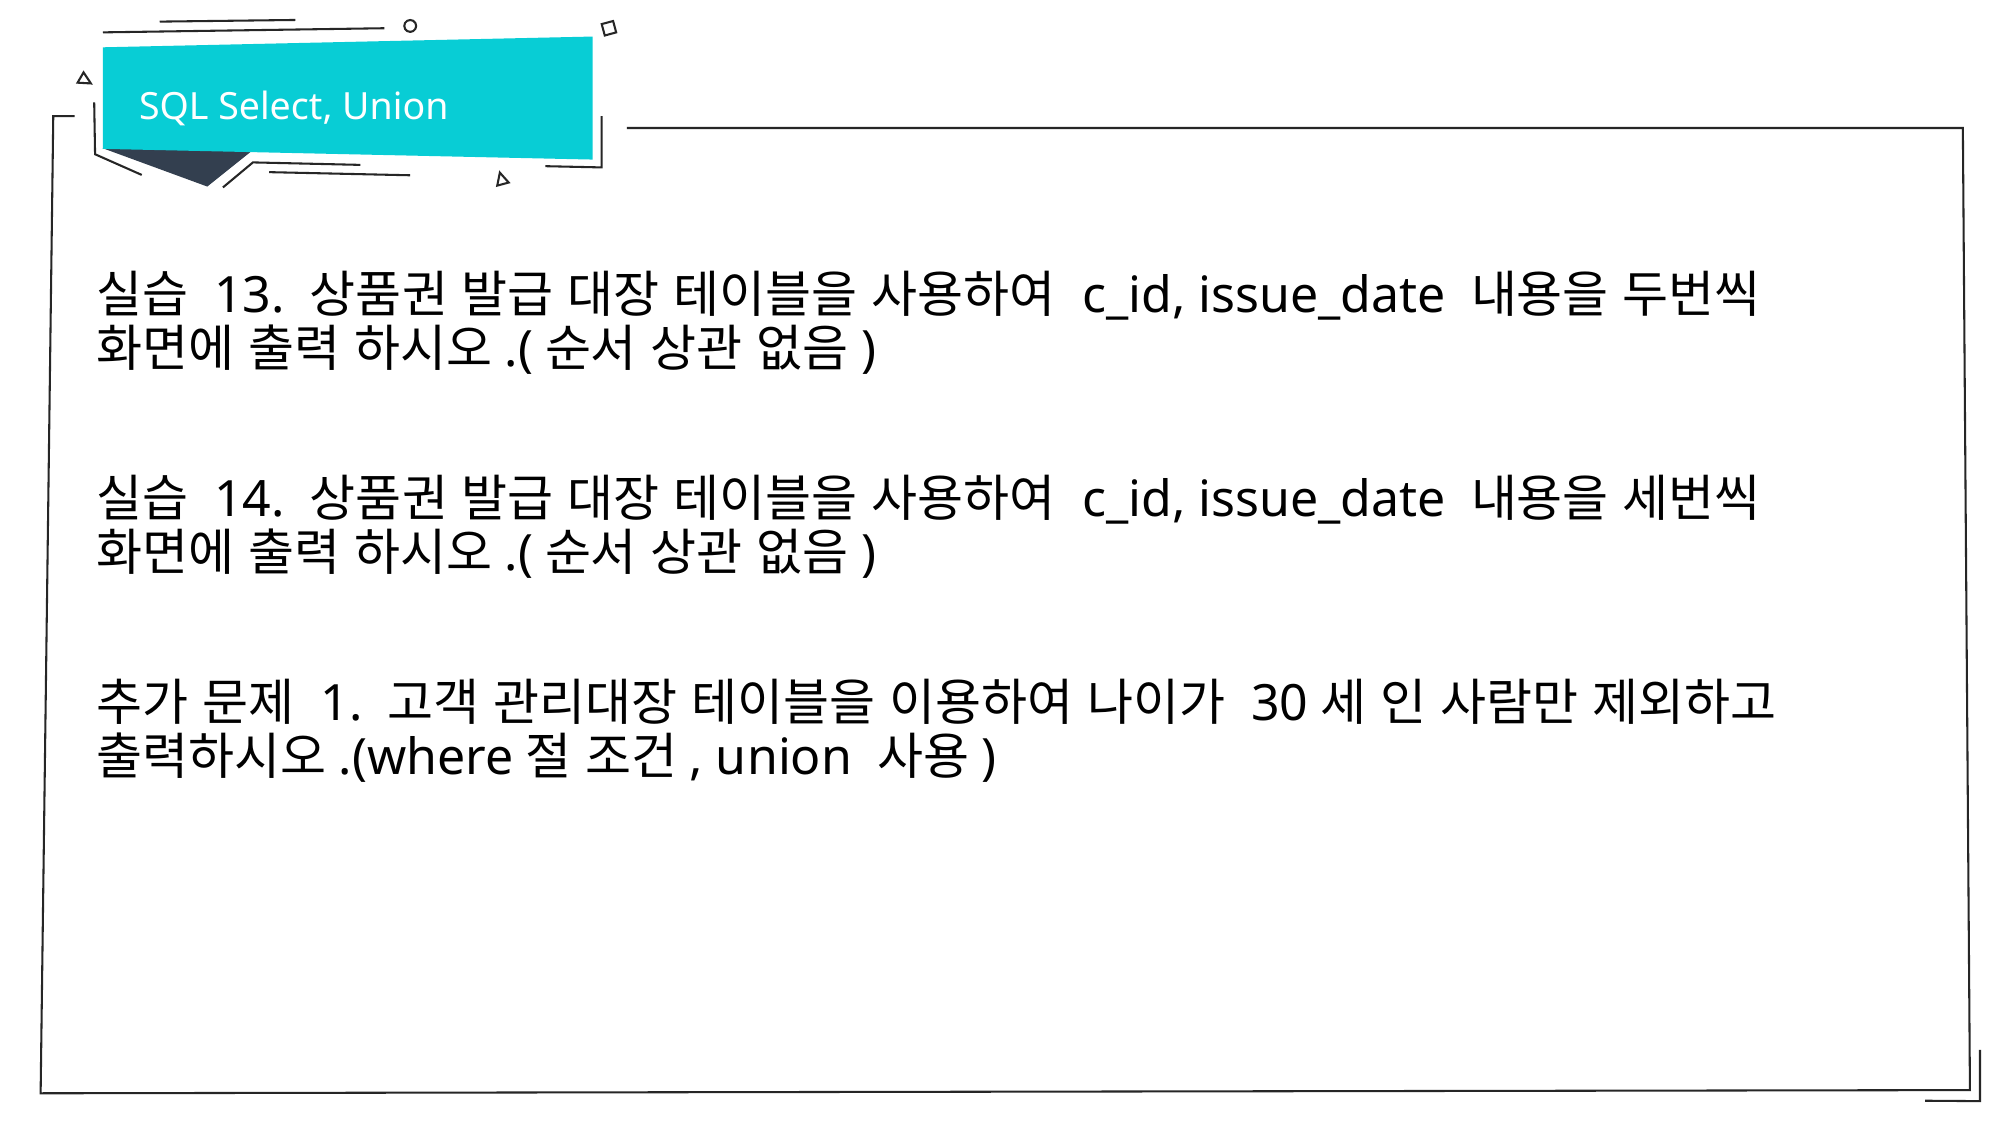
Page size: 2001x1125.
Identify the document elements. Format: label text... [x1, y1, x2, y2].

text_box SQL Select, Union [124, 51, 464, 135]
text_box 실습 13. 상품권 발급 대장 테이블을 사용하여 c_id, issue_date 내용을 두번씩 화면에 출력 하시오.(순서 상관 없음) 실습 14. 상품권 발급 대장 테이블을 사용하여 c_id, issue_date 내용을 세번씩 화면에 출력 하시오.(순서 상관 없음) 추가 문제 1. 고객 관리대장 테이블을 이용하여 나이가 30세 인 사람만 제외하고 출력하시오.(where절 조건, union 사용) [81, 262, 1923, 1005]
